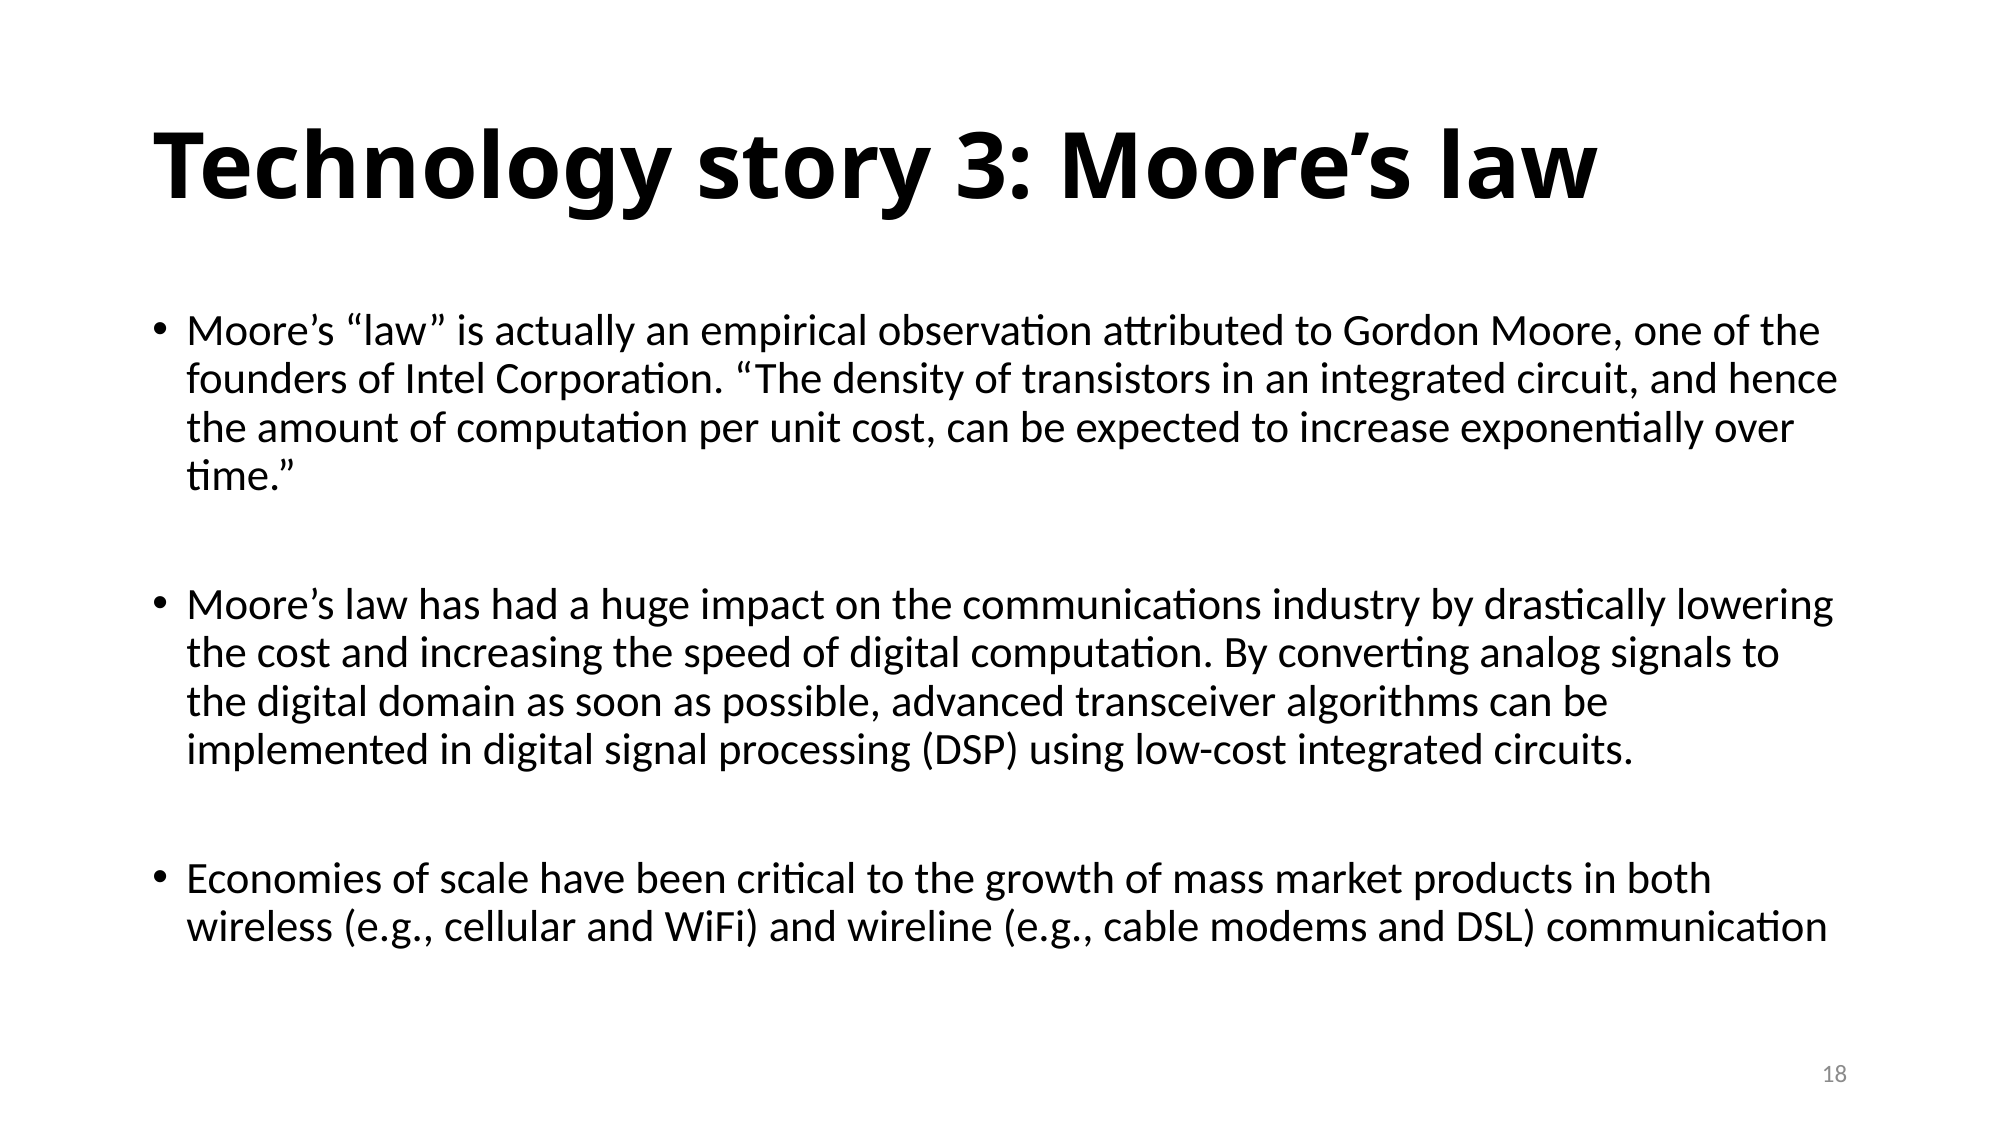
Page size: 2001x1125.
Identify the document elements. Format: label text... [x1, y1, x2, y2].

list Moore’s “law” is actually an empirical observation attributed to Gordon Moore, one of the founders of Intel Corporation. “The density of transistors in an integrated circuit, and hence the amount of computation per unit cost, can be expected to increase exponentially over time.” Moore’s law has had a huge impact on the communications industry by drastically lowering the cost and increasing the speed of digital computation. By converting analog signals to the digital domain as soon as possible, advanced transceiver algorithms can be implemented in digital signal processing (DSP) using low-cost integrated circuits. Economies of scale have been critical to the growth of mass market products in both wireless (e.g., cellular and WiFi) and wireline (e.g., cable modems and DSL) communication [137, 299, 1863, 1014]
title Technology story 3: Moore’s law [137, 59, 1863, 278]
slide_number 18 [1412, 1042, 1863, 1103]
